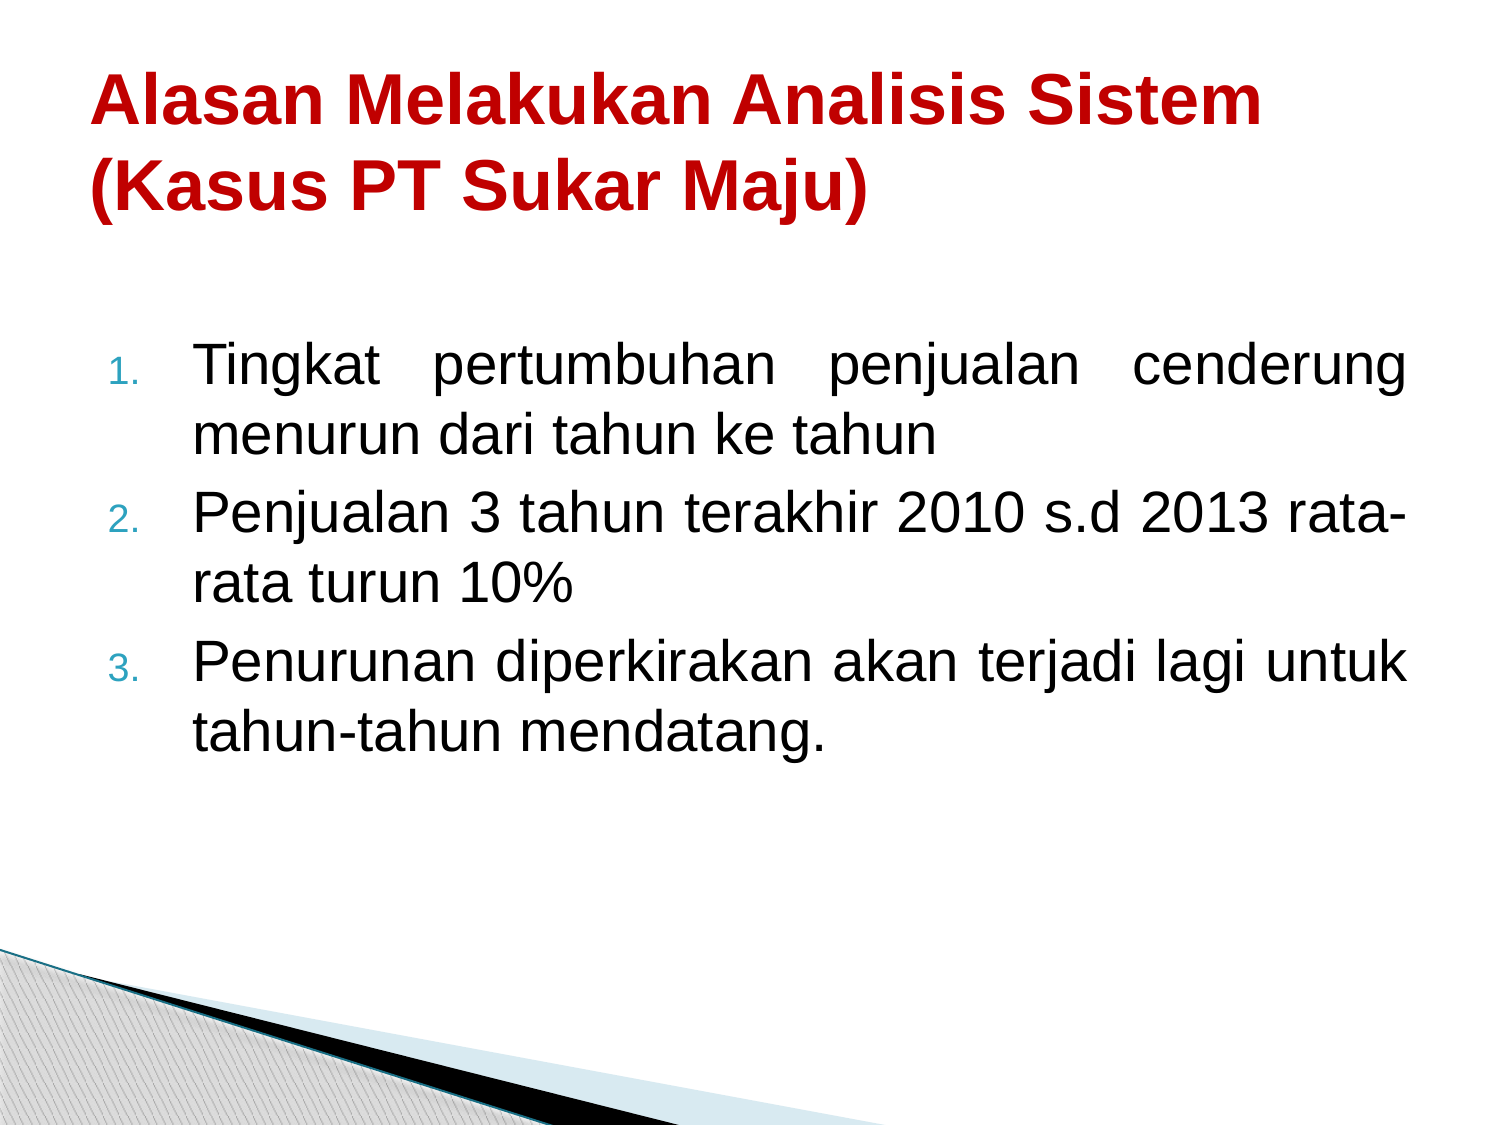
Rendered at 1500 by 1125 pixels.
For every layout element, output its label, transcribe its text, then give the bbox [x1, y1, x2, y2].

title Alasan Melakukan Analisis Sistem (Kasus PT Sukar Maju) [75, 45, 1425, 233]
list Tingkat pertumbuhan penjualan cenderung menurun dari tahun ke tahun Penjualan 3 tahun terakhir 2010 s.d 2013 rata-rata turun 10% Penurunan diperkirakan akan terjadi lagi untuk tahun-tahun mendatang. [75, 243, 1425, 986]
